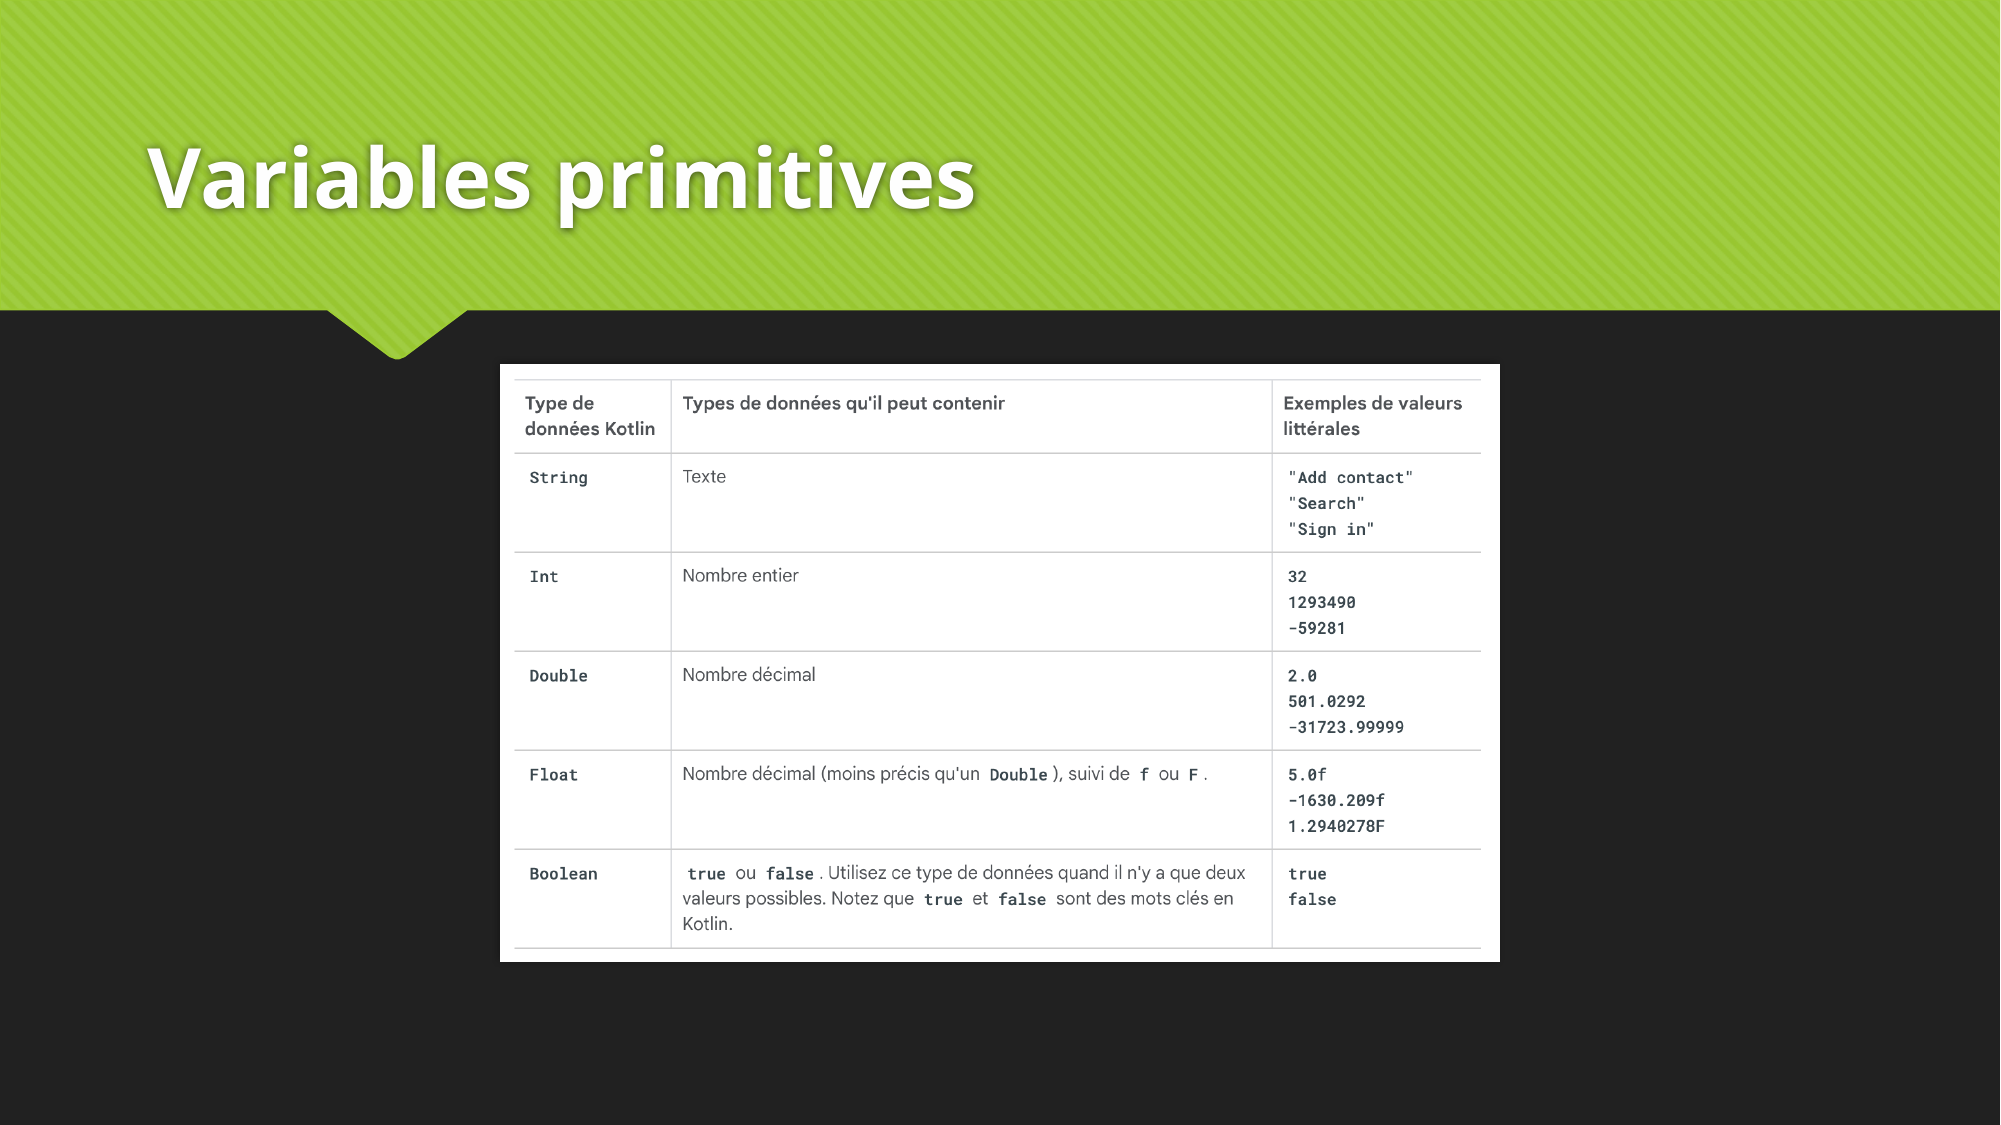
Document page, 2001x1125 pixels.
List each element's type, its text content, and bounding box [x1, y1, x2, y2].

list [500, 364, 1500, 962]
title Variables primitives [132, 73, 1868, 233]
